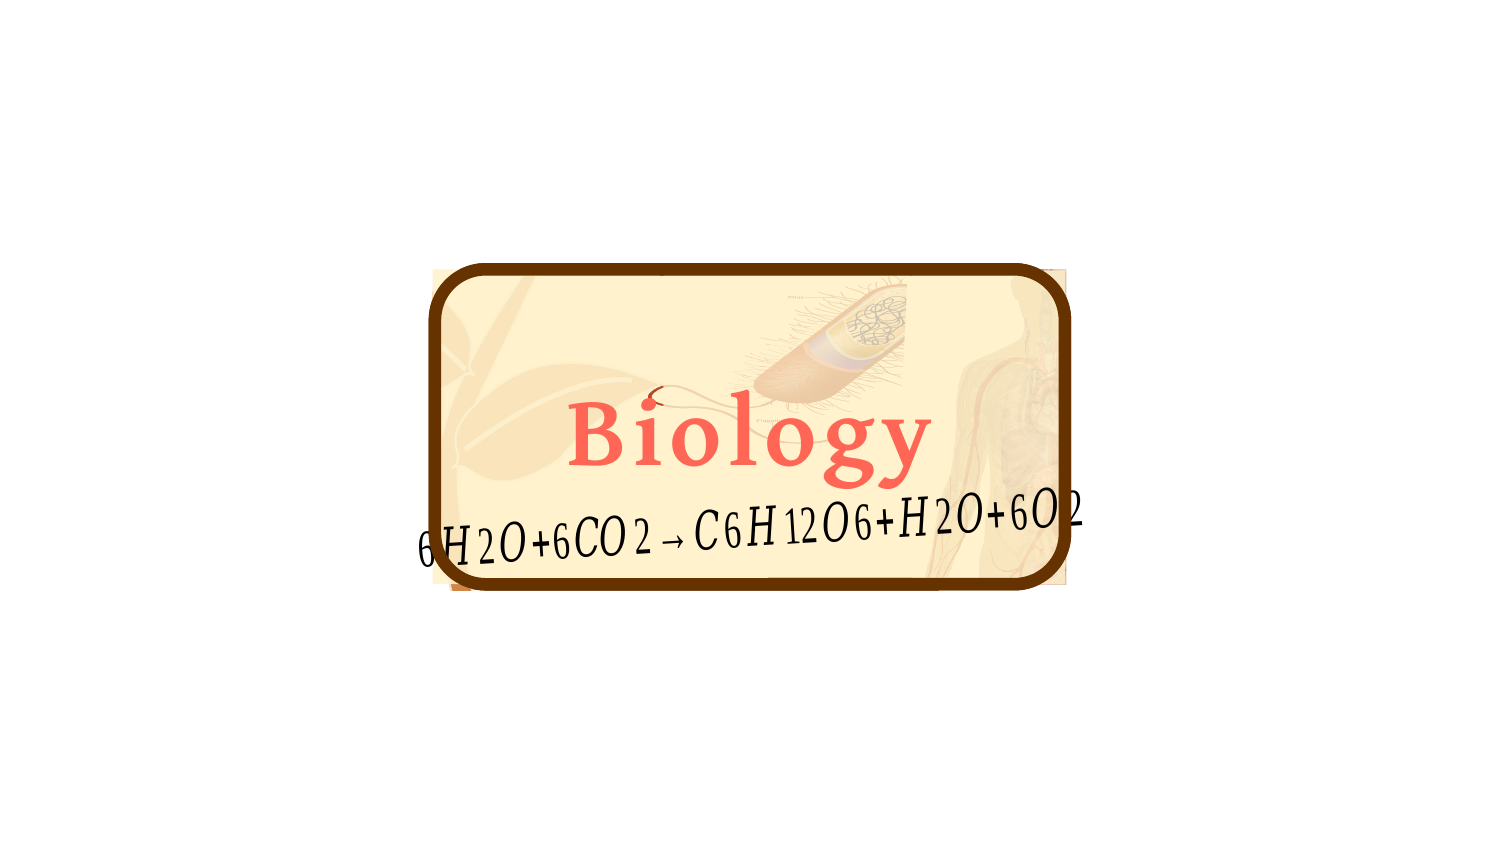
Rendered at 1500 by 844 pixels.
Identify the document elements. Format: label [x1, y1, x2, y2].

text_box [645, 263, 720, 268]
picture [432, 269, 663, 591]
picture [911, 269, 1067, 585]
text_box [663, 269, 909, 585]
